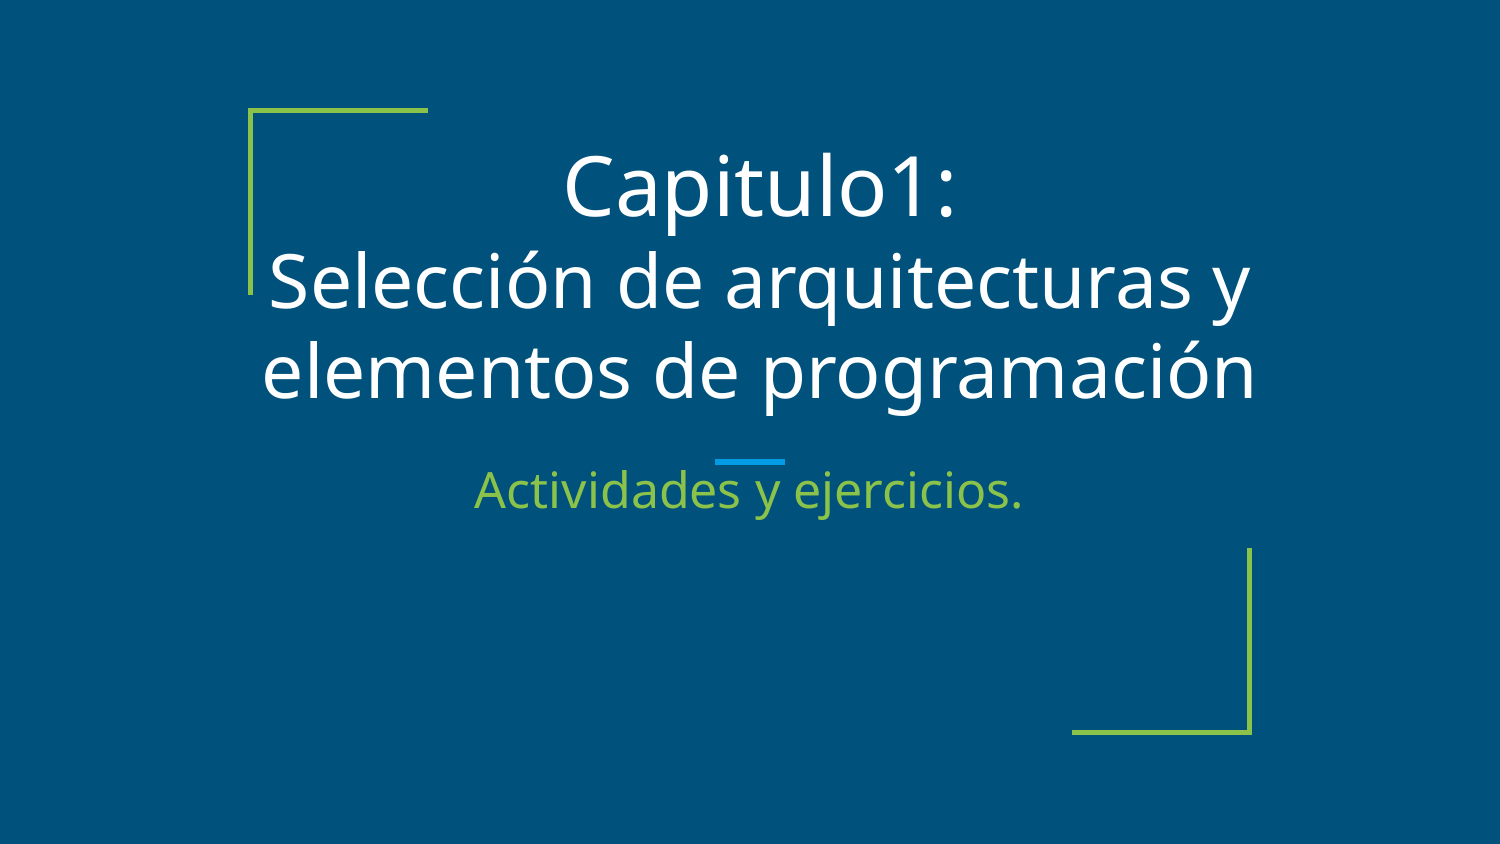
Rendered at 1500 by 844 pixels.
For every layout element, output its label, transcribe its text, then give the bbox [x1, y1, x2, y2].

subtitle Actividades y ejercicios. [275, 443, 1225, 749]
title Capitulo1: Selección de arquitecturas y elementos de programación [204, 123, 1317, 429]
